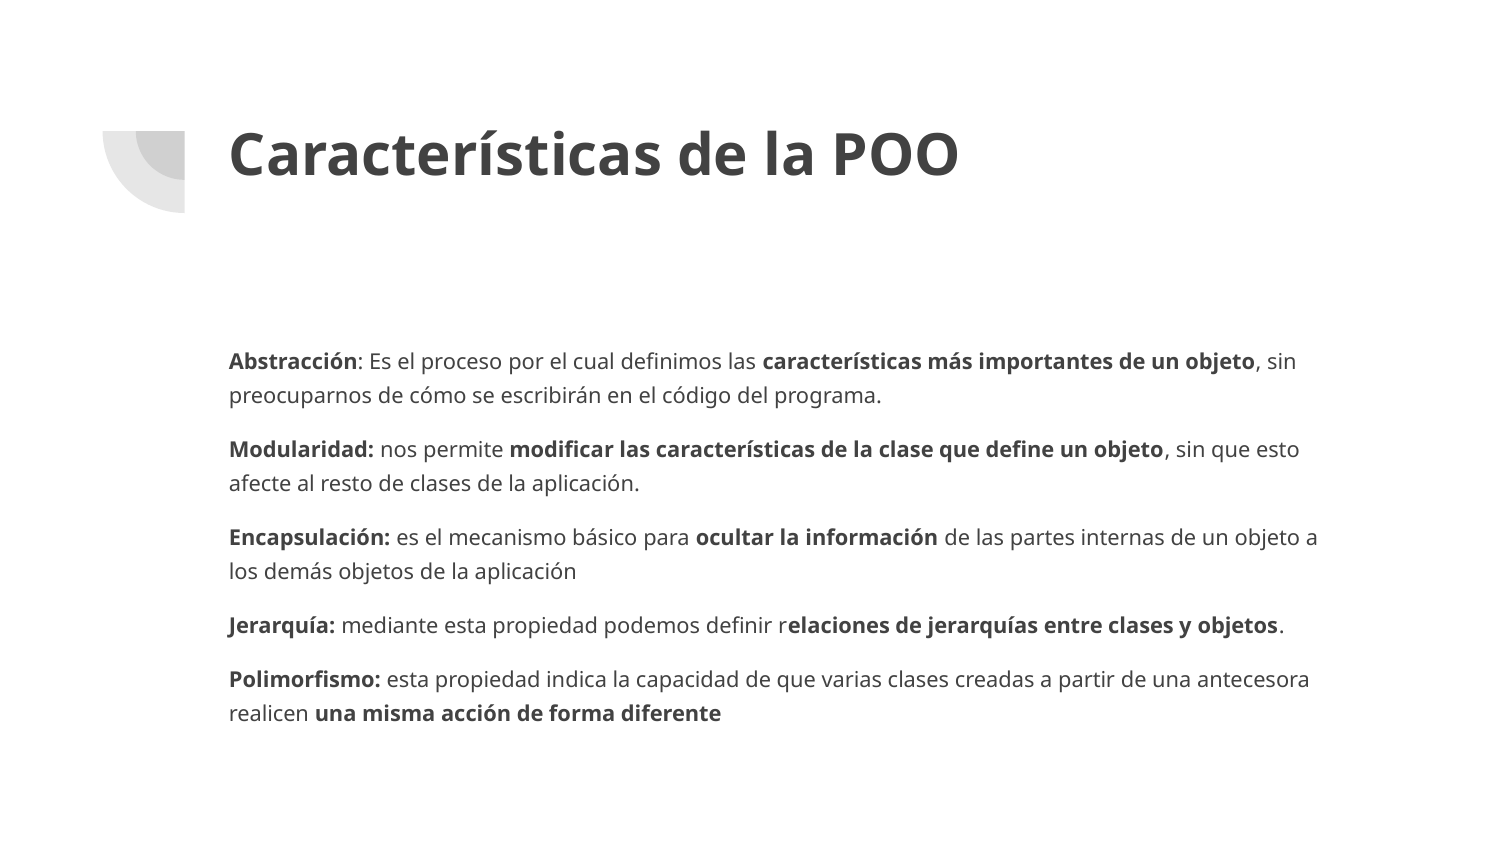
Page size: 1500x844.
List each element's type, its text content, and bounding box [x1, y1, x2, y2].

list Abstracción: Es el proceso por el cual definimos las características más importantes de un objeto, sin preocuparnos de cómo se escribirán en el código del programa. Modularidad: nos permite modificar las características de la clase que define un objeto, sin que esto afecte al resto de clases de la aplicación. Encapsulación: es el mecanismo básico para ocultar la información de las partes internas de un objeto a los demás objetos de la aplicación Jerarquía: mediante esta propiedad podemos definir relaciones de jerarquías entre clases y objetos. Polimorfismo: esta propiedad indica la capacidad de que varias clases creadas a partir de una antecesora realicen una misma acción de forma diferente [213, 326, 1368, 744]
title Características de la POO [213, 98, 1368, 263]
